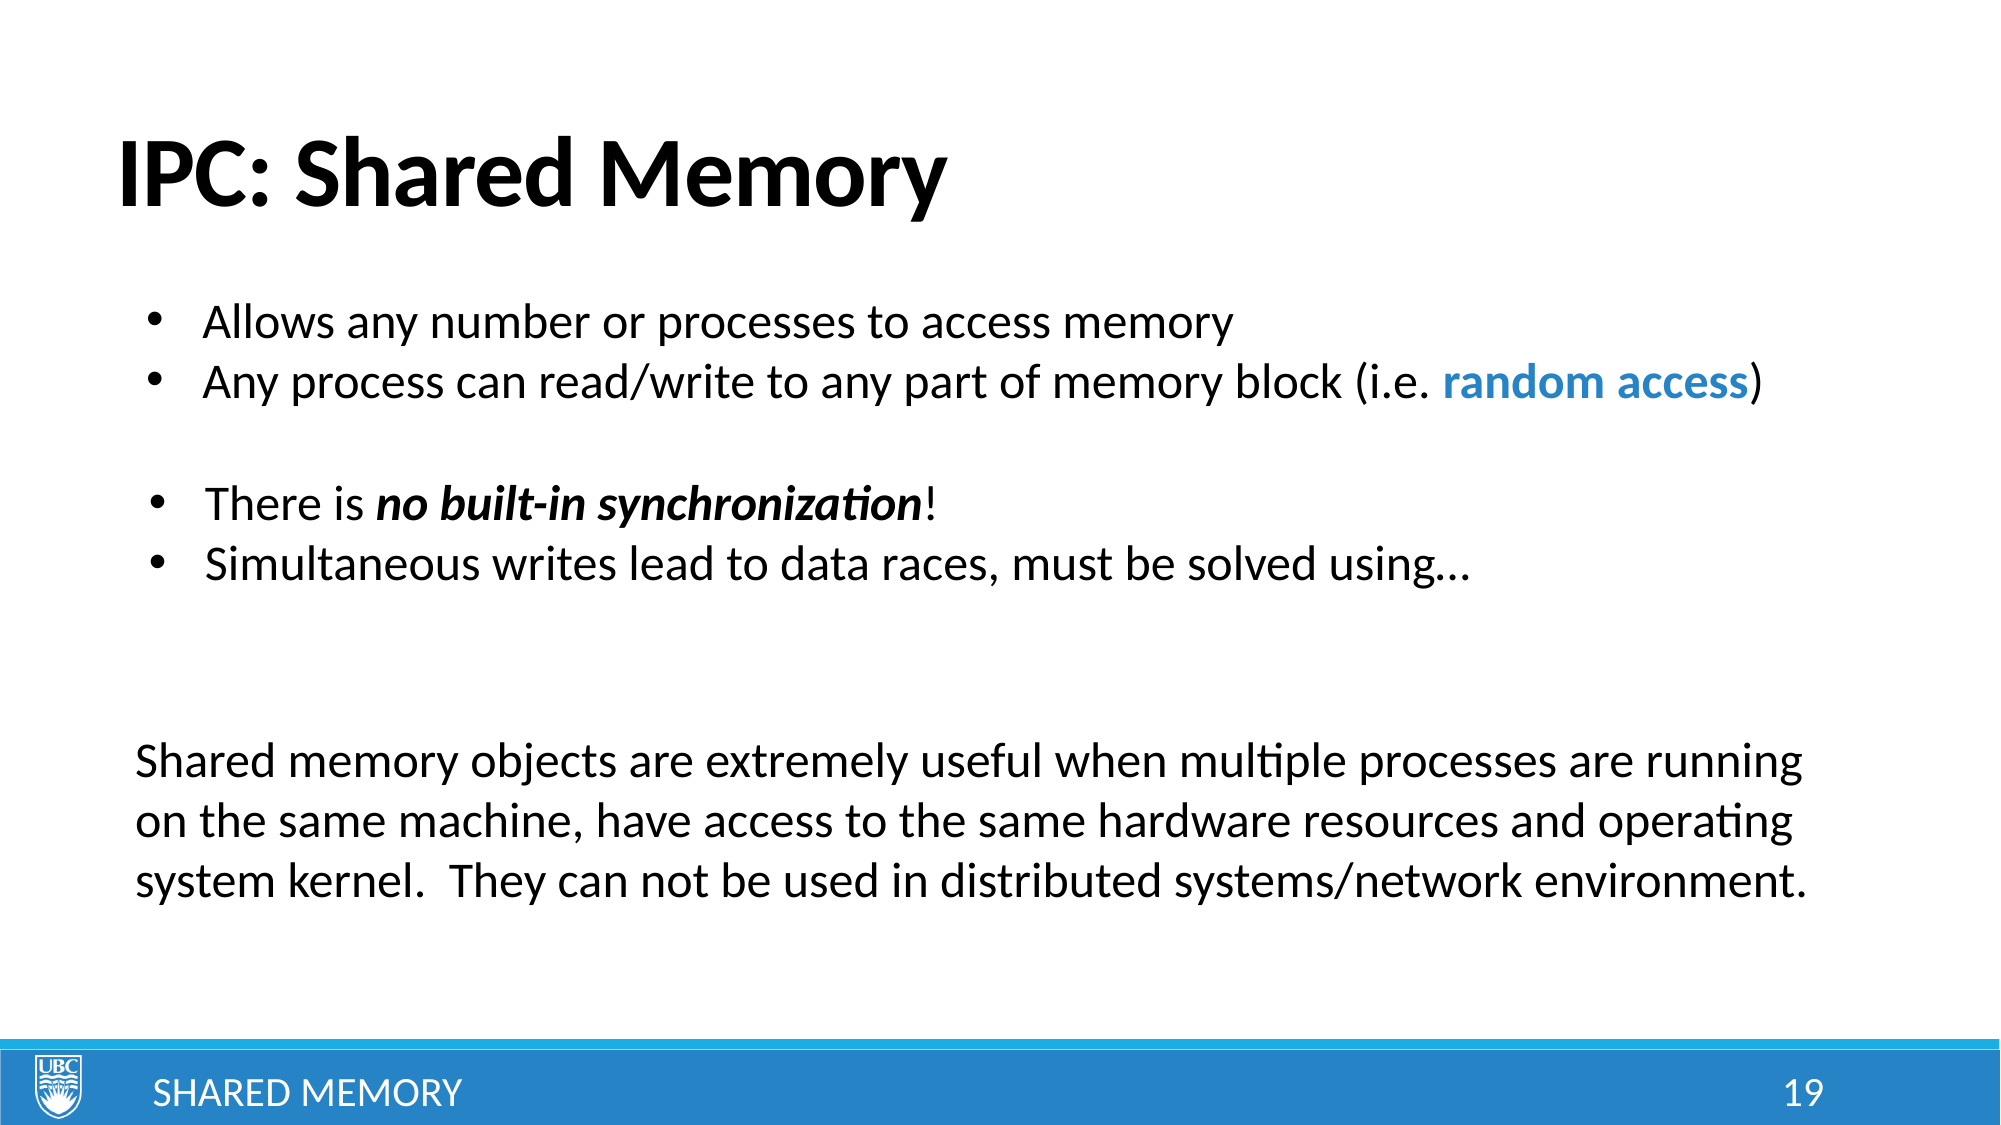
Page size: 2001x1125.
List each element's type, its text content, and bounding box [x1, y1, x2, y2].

picture [35, 1055, 82, 1119]
footer Shared Memory [137, 1059, 1396, 1120]
title IPC: Shared Memory [101, 106, 1752, 235]
text_box Allows any number or processes to access memory Any process can read/write to any part of memory block (i.e. random access) [131, 281, 1803, 416]
slide_number 19 [1624, 1059, 1840, 1120]
text_box Shared memory objects are extremely useful when multiple processes are running on the same machine, have access to the same hardware resources and operating system kernel. They can not be used in distributed systems/network environment. [120, 719, 1836, 915]
text_box There is no built-in synchronization! Simultaneous writes lead to data races, must be solved using… [133, 463, 1486, 599]
